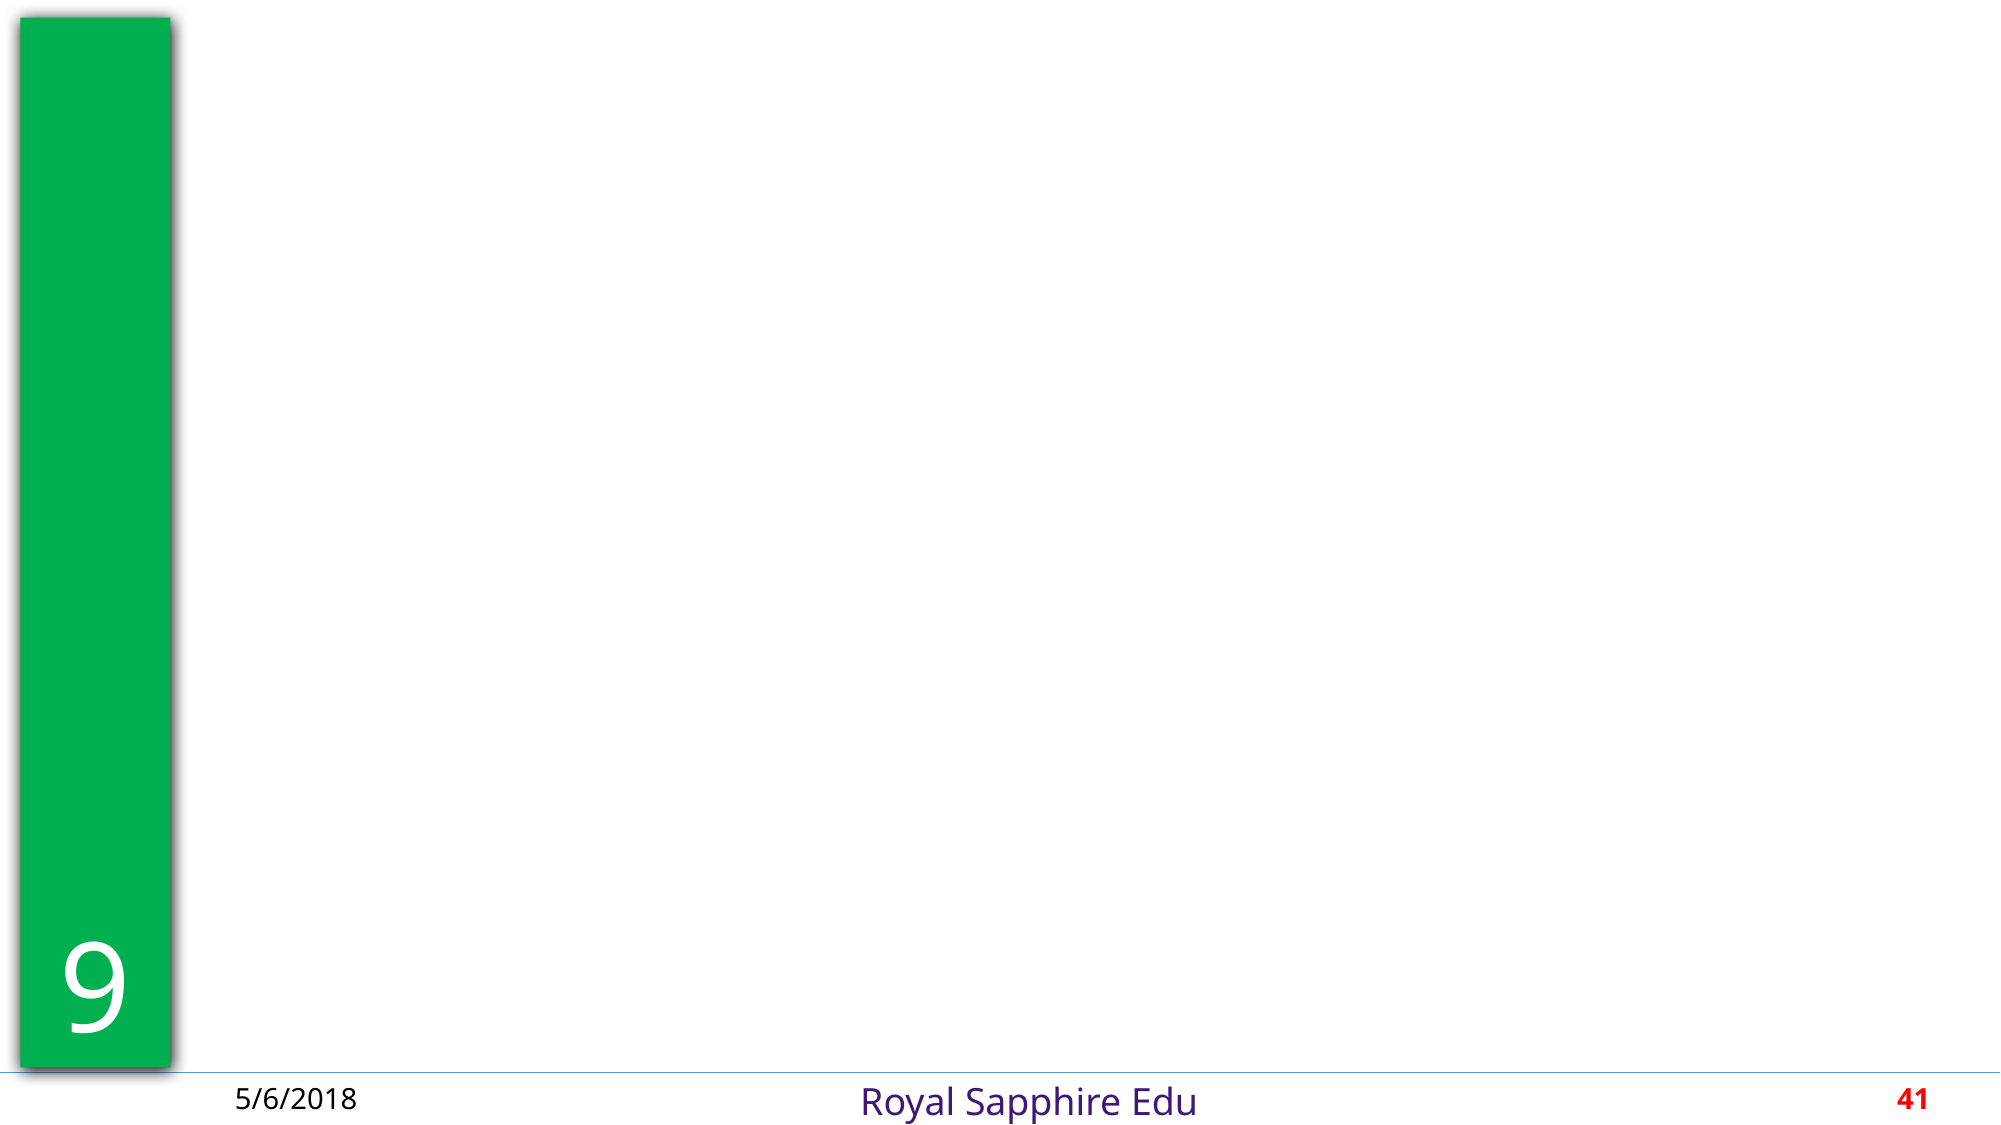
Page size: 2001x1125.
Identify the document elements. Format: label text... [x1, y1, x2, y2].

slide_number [220, 1072, 671, 1115]
list 9 [20, 17, 171, 1068]
slide_number 41 [1495, 1072, 1946, 1115]
